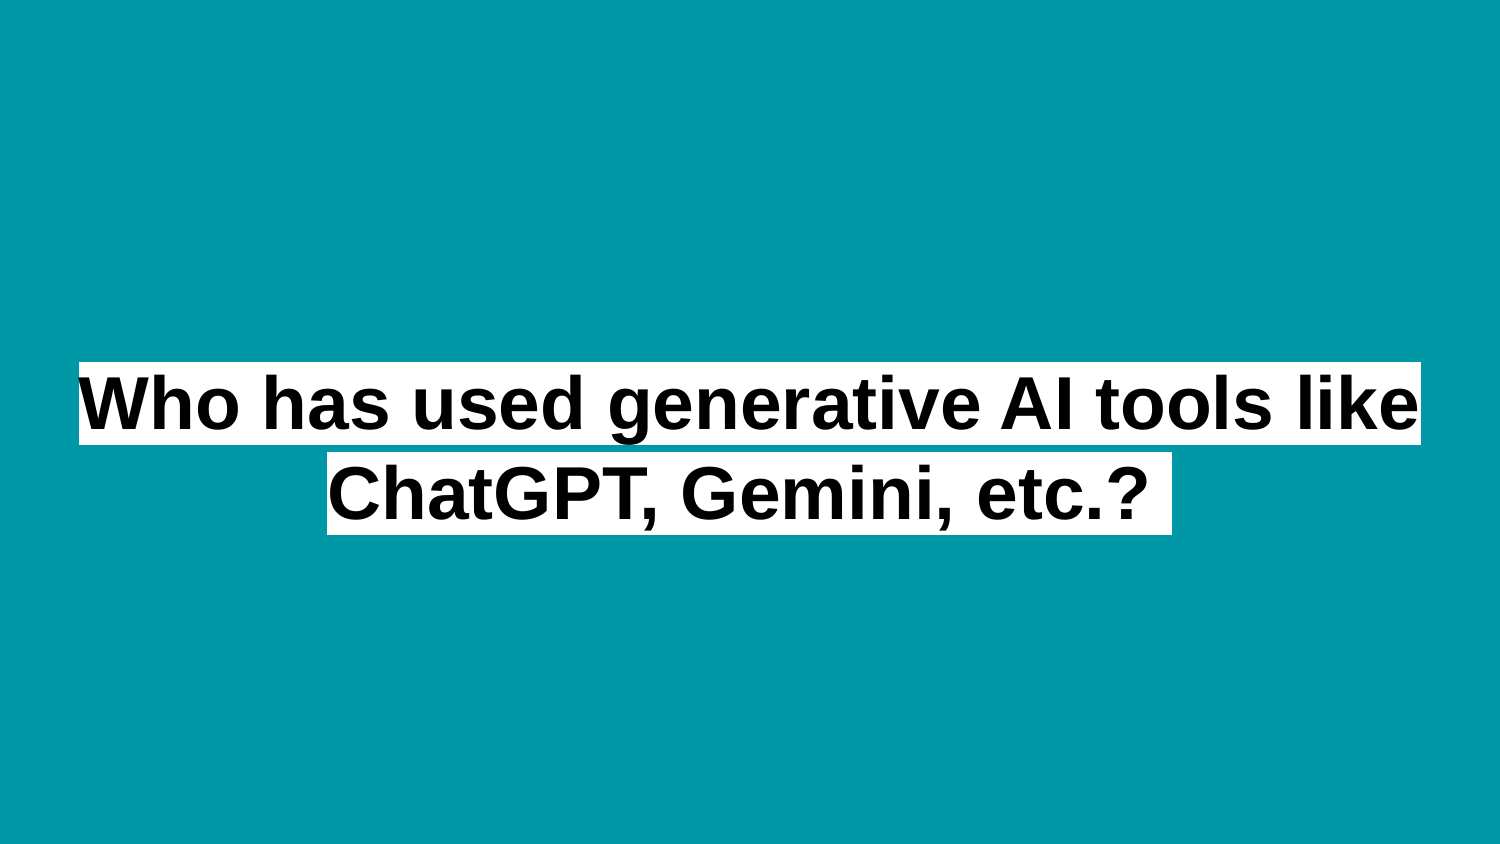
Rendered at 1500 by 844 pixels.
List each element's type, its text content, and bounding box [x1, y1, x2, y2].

title Who has used generative AI tools like ChatGPT, Gemini, etc.? [51, 255, 1449, 634]
